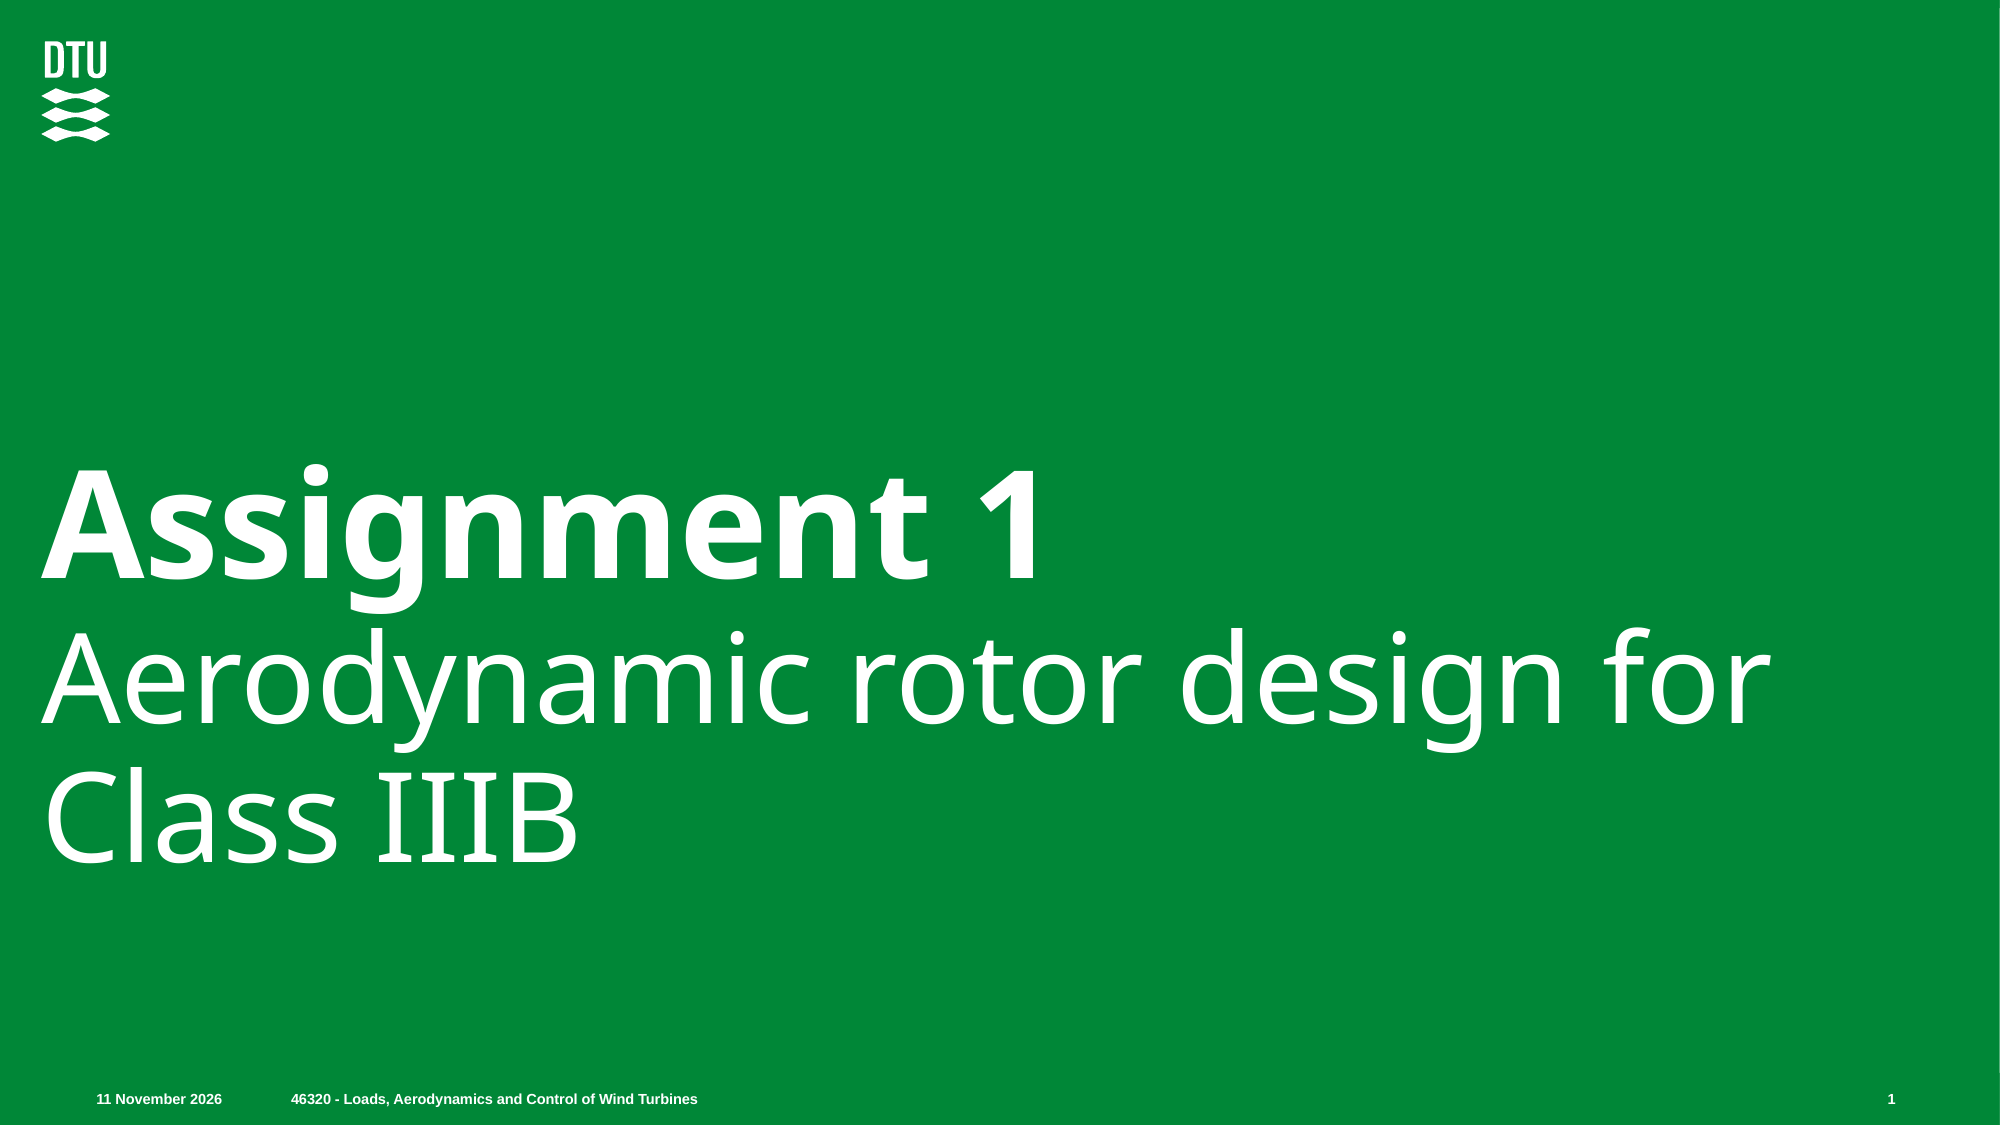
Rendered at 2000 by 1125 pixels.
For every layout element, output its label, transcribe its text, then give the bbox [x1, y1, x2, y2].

title Assignment 1 Aerodynamic rotor design for Class IIIB [40, 444, 1820, 811]
slide_number 1 [1887, 1073, 1959, 1125]
